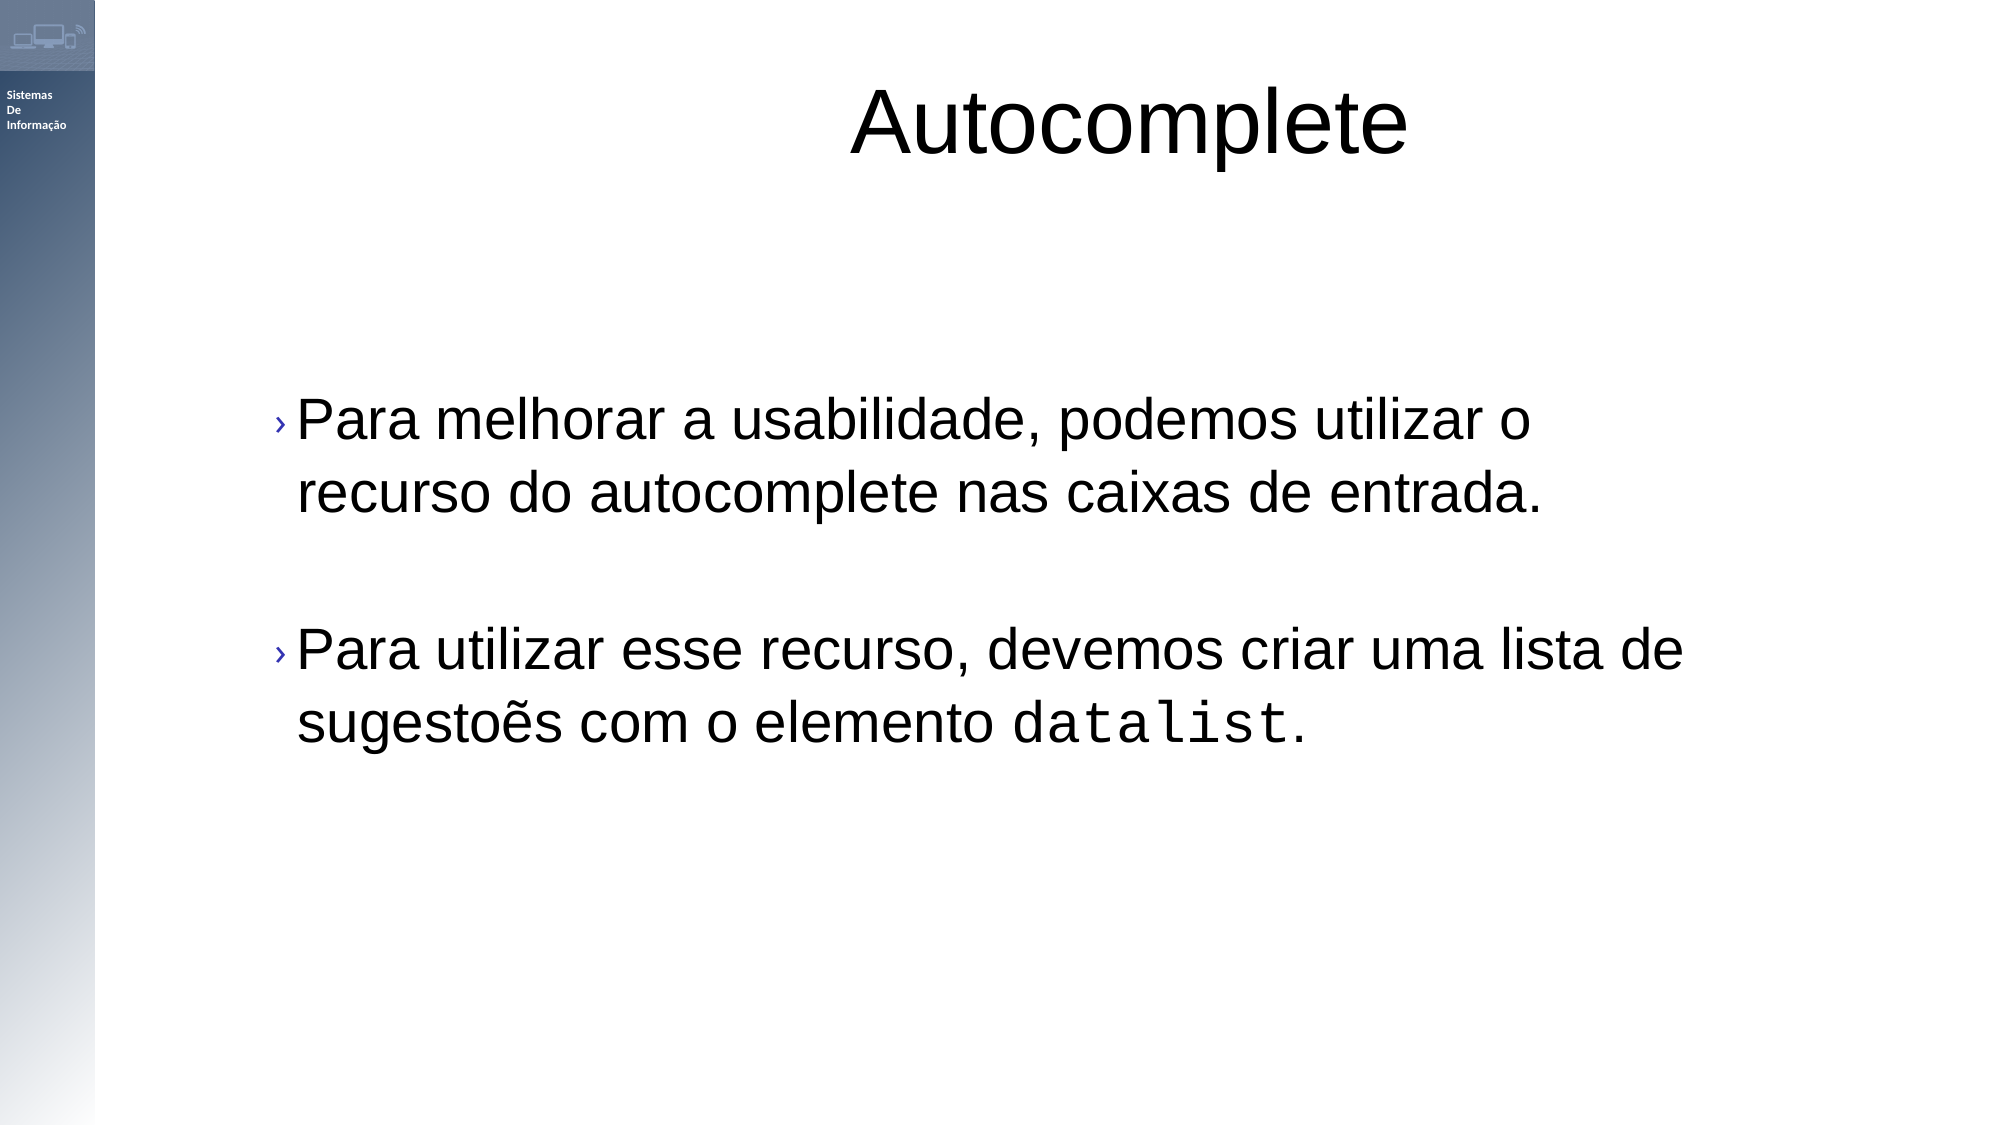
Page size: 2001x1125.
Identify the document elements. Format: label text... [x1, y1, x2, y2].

text_box › Para melhorar a usabilidade, podemos utilizar o recurso do autocomplete nas caixas de entrada. › Para utilizar esse recurso, devemos criar uma lista de sugestoẽs com o elemento datalist. [260, 328, 1739, 1030]
picture [0, 0, 95, 71]
title Autocomplete [268, 22, 1994, 211]
